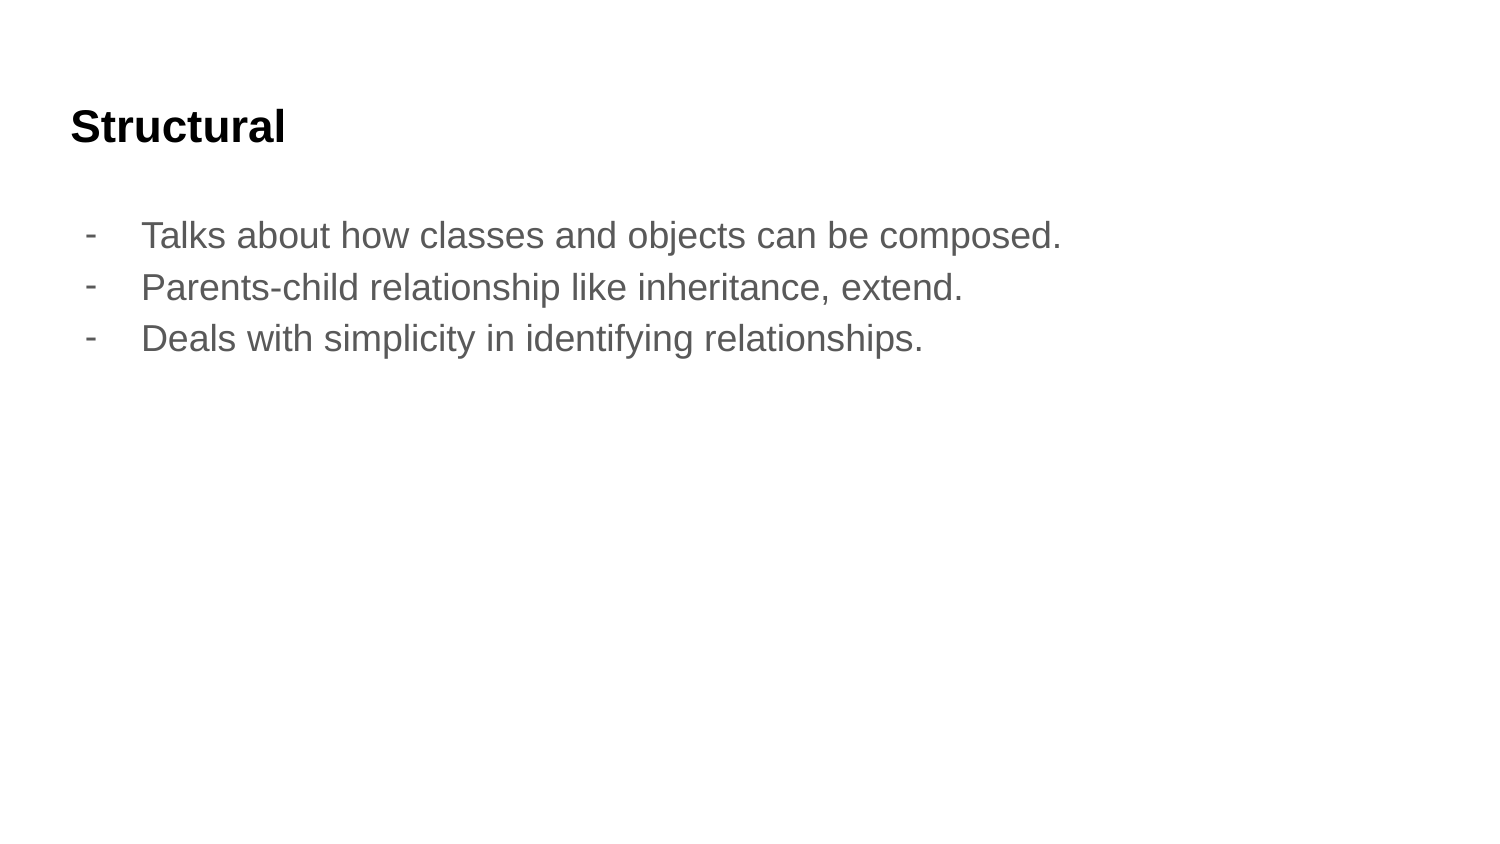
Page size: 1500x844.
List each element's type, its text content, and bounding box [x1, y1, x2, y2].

list Talks about how classes and objects can be composed. Parents-child relationship like inheritance, extend. Deals with simplicity in identifying relationships. [51, 189, 1449, 750]
title Structural [51, 72, 1449, 167]
